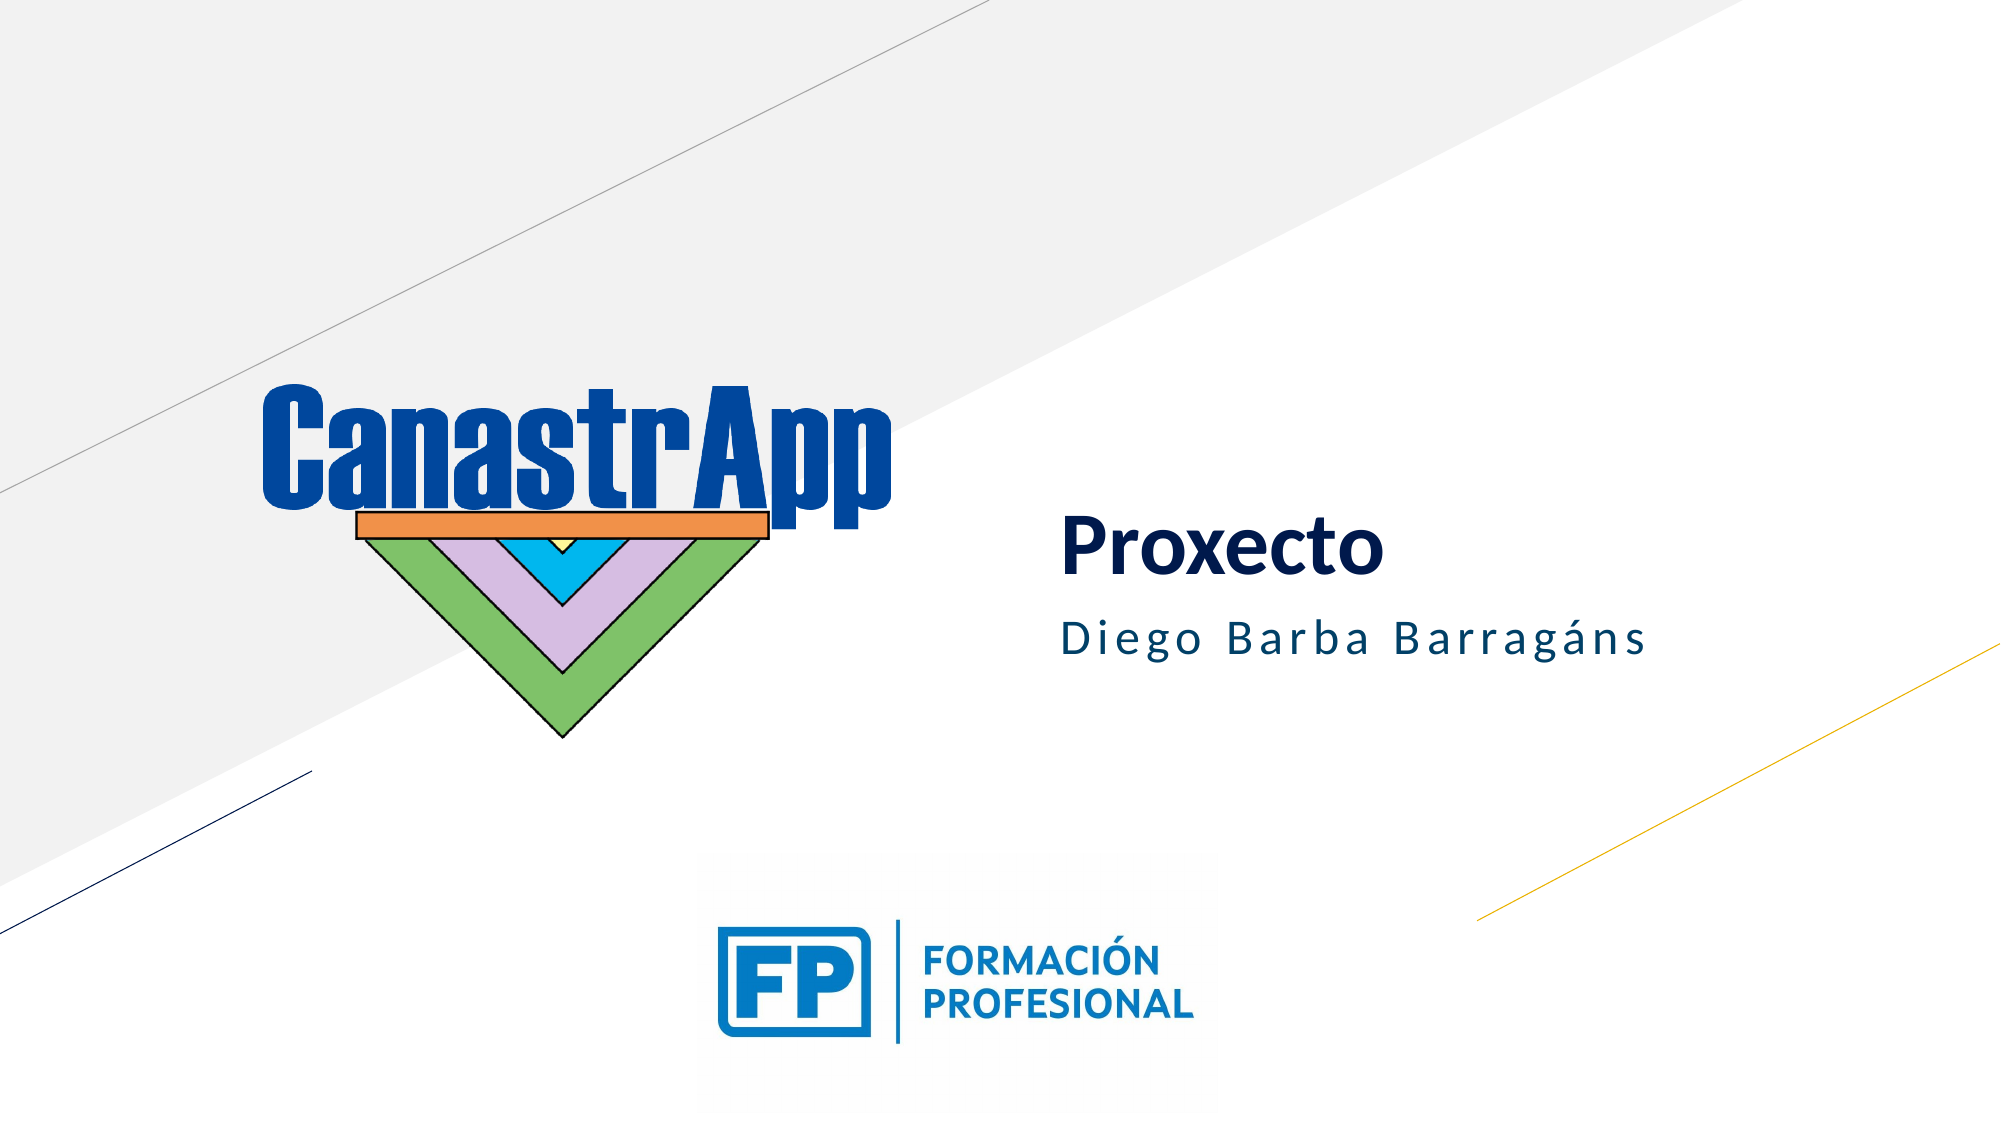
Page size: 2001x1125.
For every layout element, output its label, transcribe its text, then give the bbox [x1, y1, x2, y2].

picture [192, 358, 931, 746]
title Proxecto [1045, 329, 1842, 595]
subtitle Diego Barba Barragáns [1045, 597, 1843, 804]
picture [697, 853, 1218, 1113]
